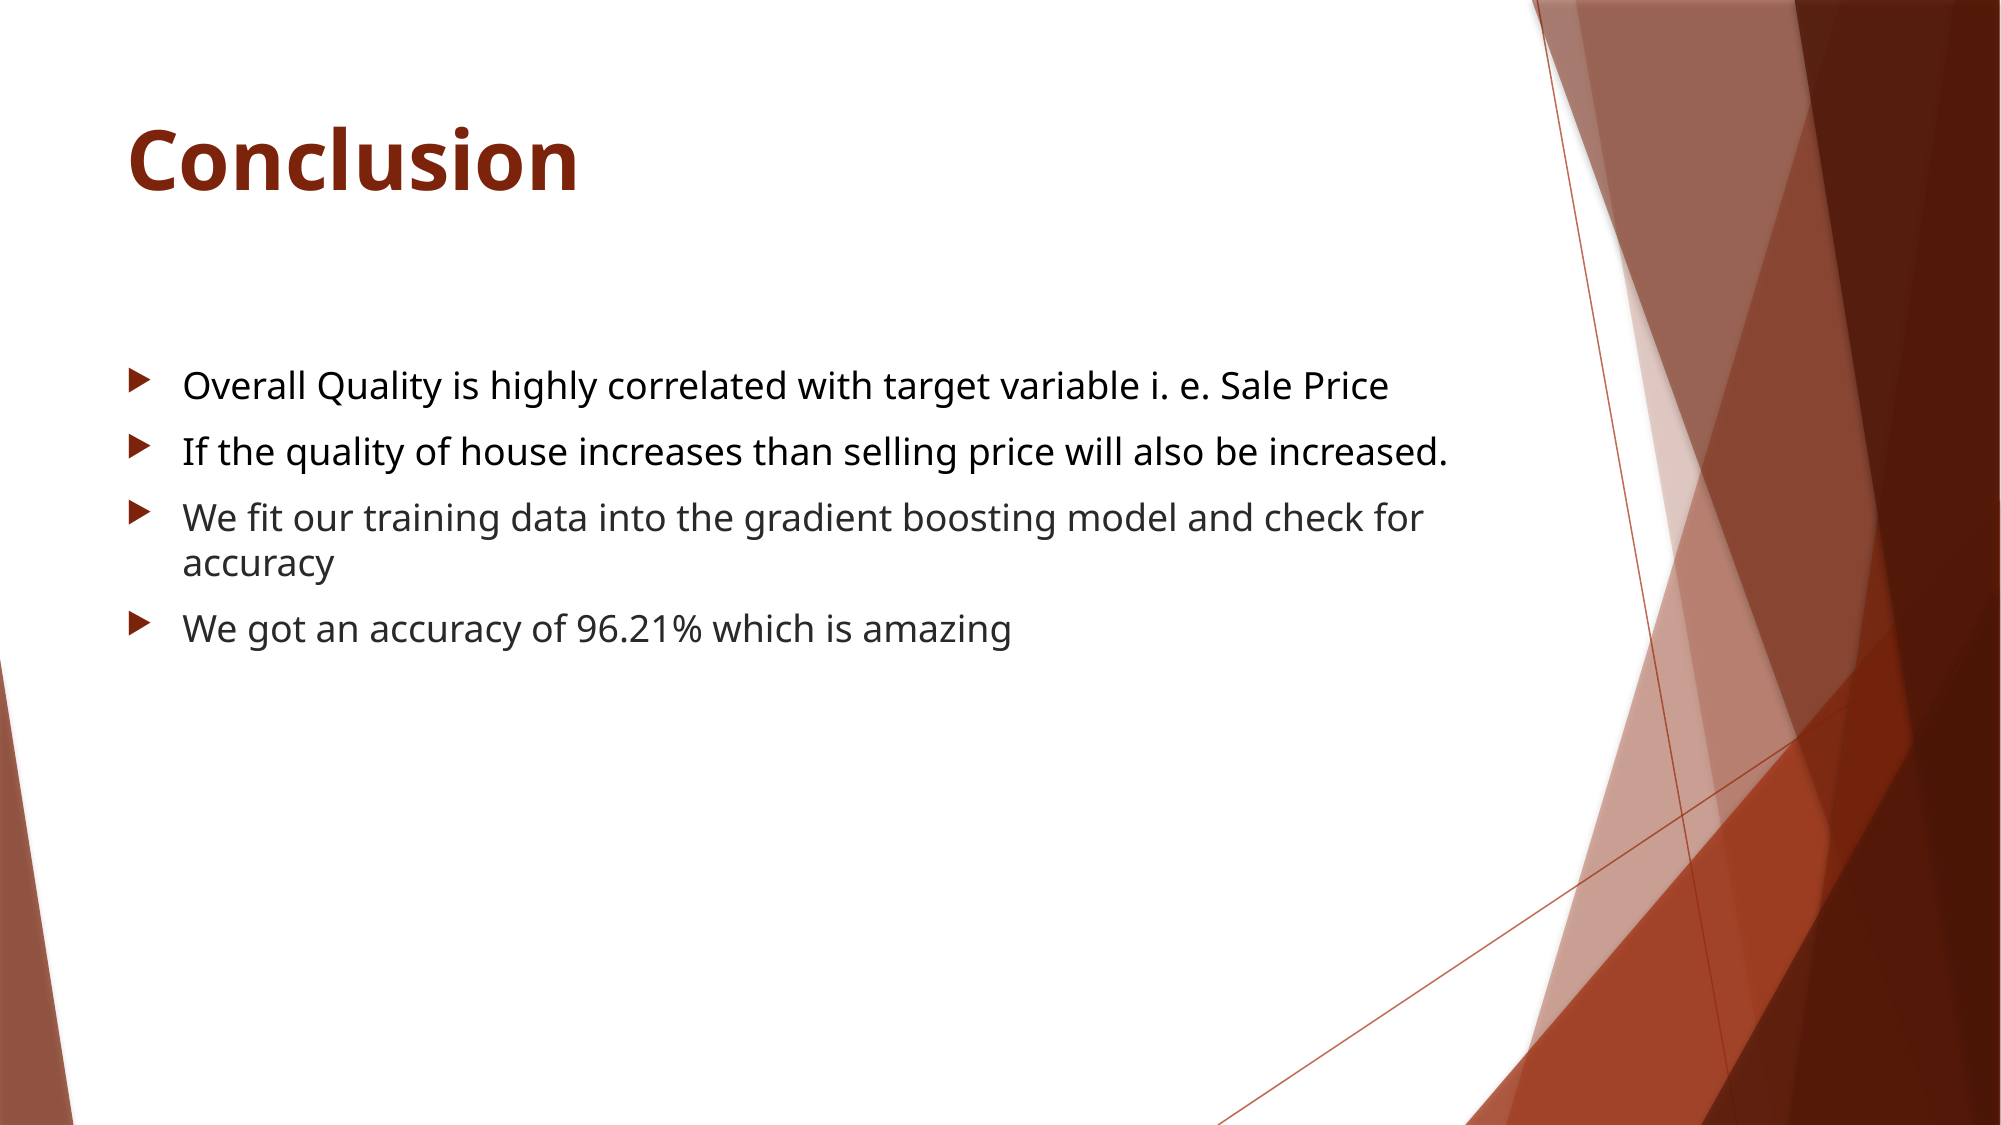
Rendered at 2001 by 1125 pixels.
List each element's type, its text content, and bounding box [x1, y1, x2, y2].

list Overall Quality is highly correlated with target variable i. e. Sale Price If the quality of house increases than selling price will also be increased. We fit our training data into the gradient boosting model and check for accuracy We got an accuracy of 96.21% which is amazing [111, 354, 1522, 992]
title Conclusion [111, 99, 1522, 317]
